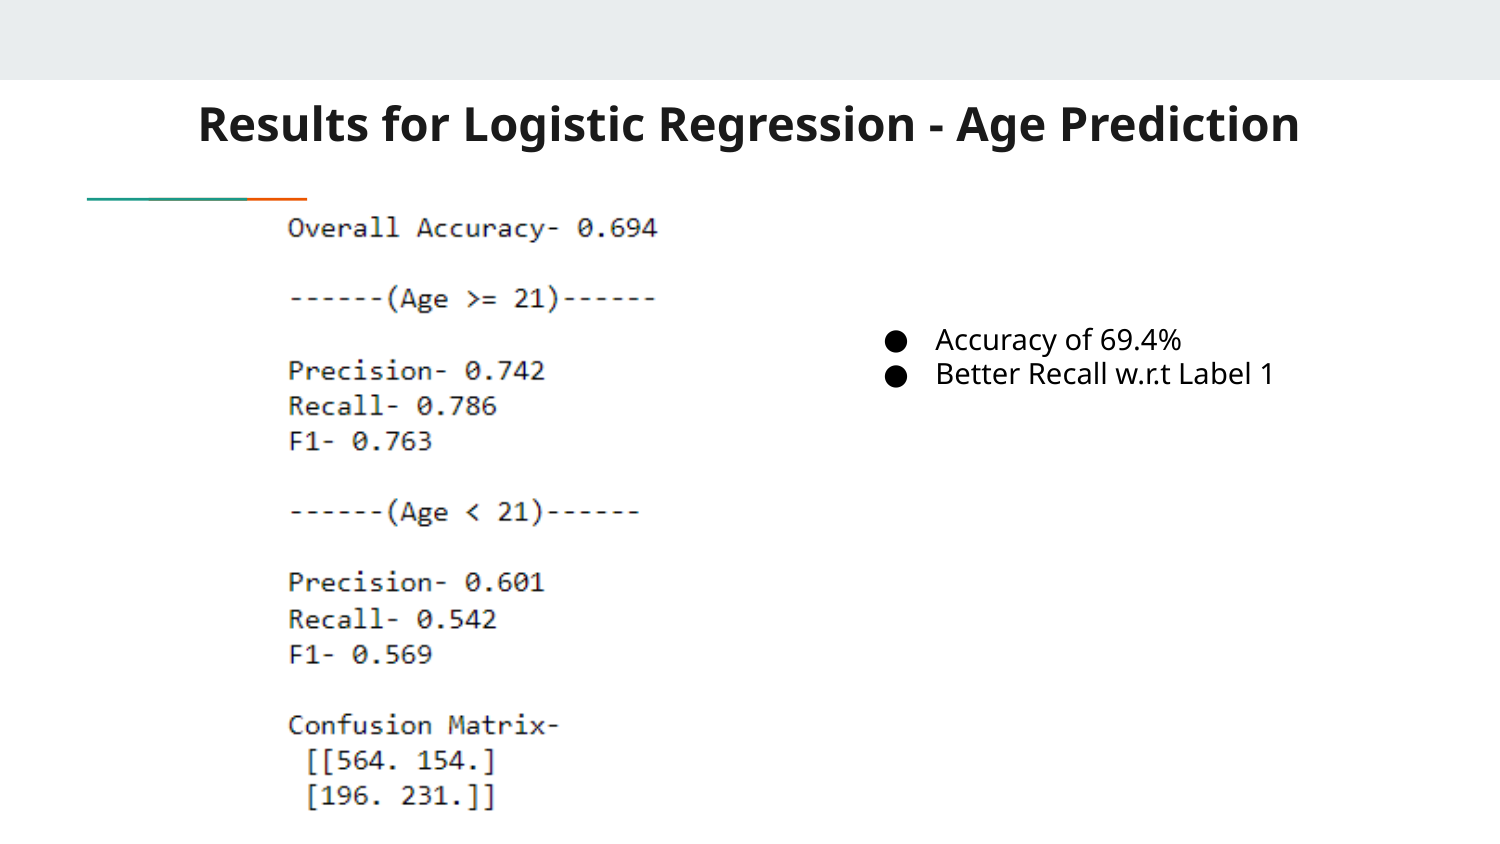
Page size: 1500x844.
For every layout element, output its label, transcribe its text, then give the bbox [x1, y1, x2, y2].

text_box [812, 304, 1382, 370]
title Results for Logistic Regression - Age Prediction [119, 79, 1381, 167]
text_box Accuracy of 69.4% Better Recall w.r.t Label 1 [845, 305, 1373, 406]
picture [267, 202, 691, 844]
